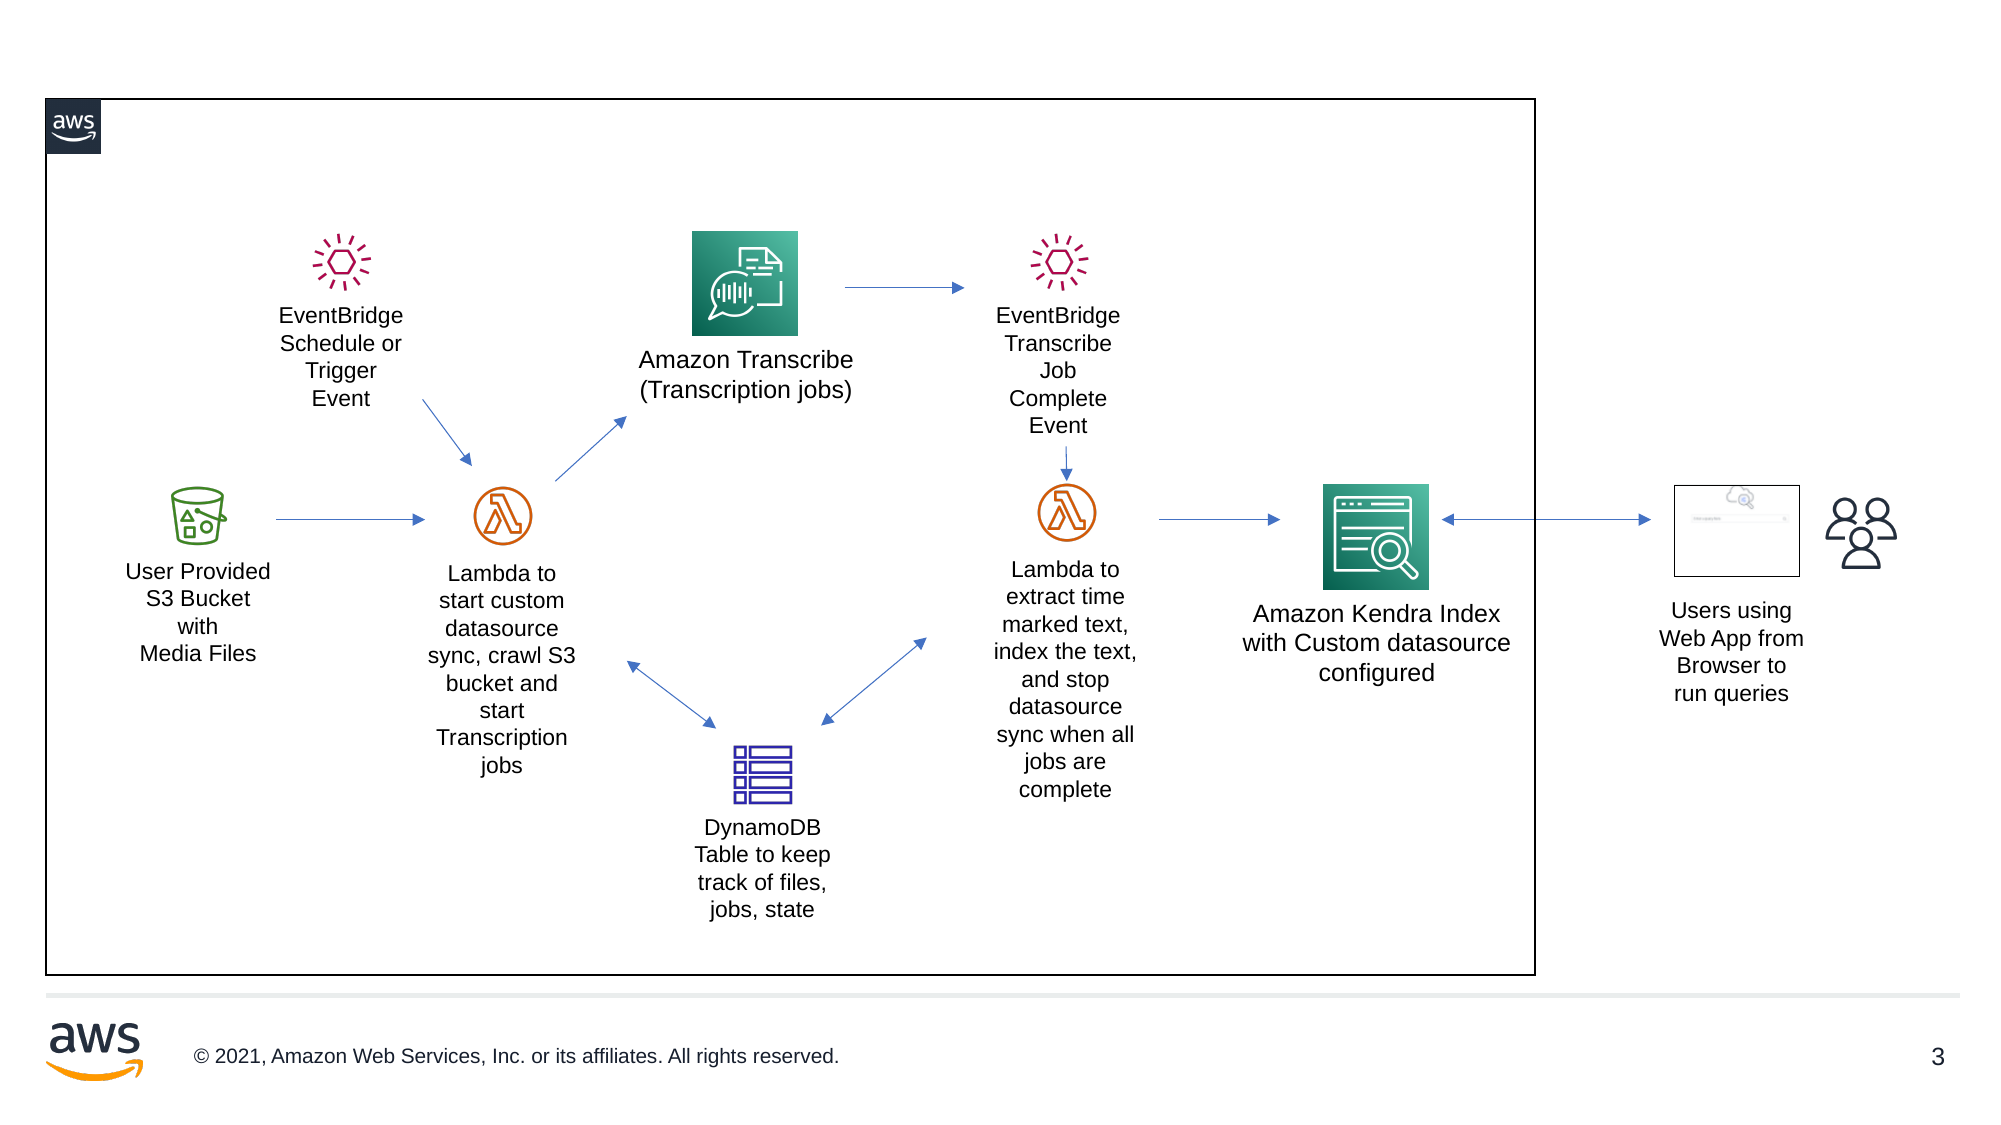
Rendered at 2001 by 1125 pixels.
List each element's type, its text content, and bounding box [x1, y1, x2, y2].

picture [1674, 484, 1800, 577]
picture [1821, 494, 1900, 572]
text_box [626, 660, 717, 729]
footer © 2021, Amazon Web Services, Inc. or its affiliates. All rights reserved. [178, 1025, 911, 1086]
text_box Users using Web App from Browser to run queries [1643, 588, 1820, 714]
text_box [422, 399, 472, 467]
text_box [109, 231, 1535, 888]
slide_number 3 [1493, 1025, 1961, 1086]
picture [46, 1023, 143, 1081]
text_box [45, 98, 1536, 976]
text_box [555, 416, 627, 482]
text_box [821, 637, 927, 726]
picture [46, 99, 102, 154]
